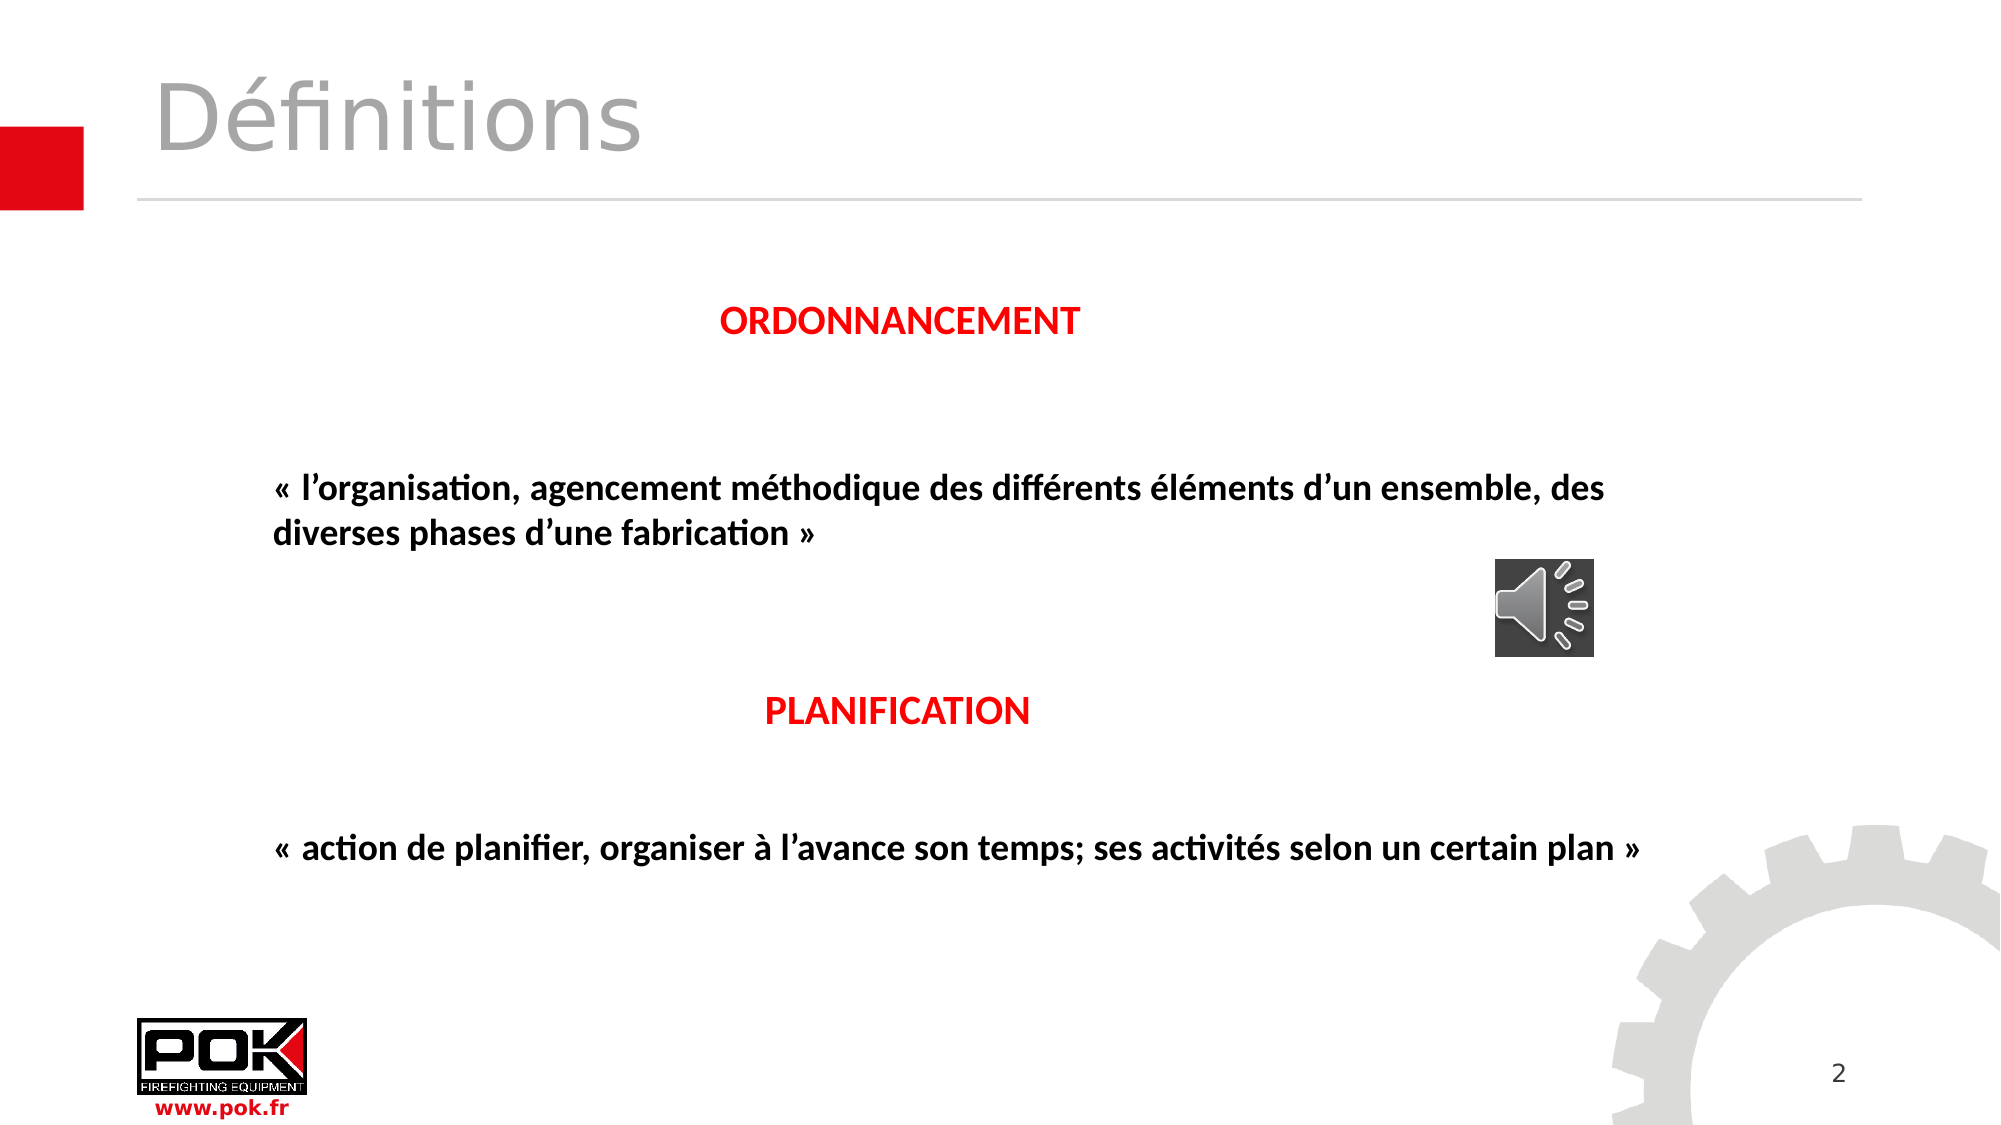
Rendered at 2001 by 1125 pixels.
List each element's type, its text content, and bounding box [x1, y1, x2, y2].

picture [1612, 825, 2000, 1125]
picture [1494, 558, 1595, 659]
slide_number 2 [1412, 1042, 1863, 1103]
text_box « l’organisation, agencement méthodique des différents éléments d’un ensemble, des diverses phases d’une fabrication » « action de planifier, organiser à l’avance son temps; ses activités selon un certain plan » [258, 365, 1742, 921]
text_box ORDONNANCEMENT [705, 285, 1115, 350]
text_box PLANIFICATION [749, 675, 1138, 741]
picture [137, 1018, 307, 1095]
title Définitions [137, 59, 1863, 182]
